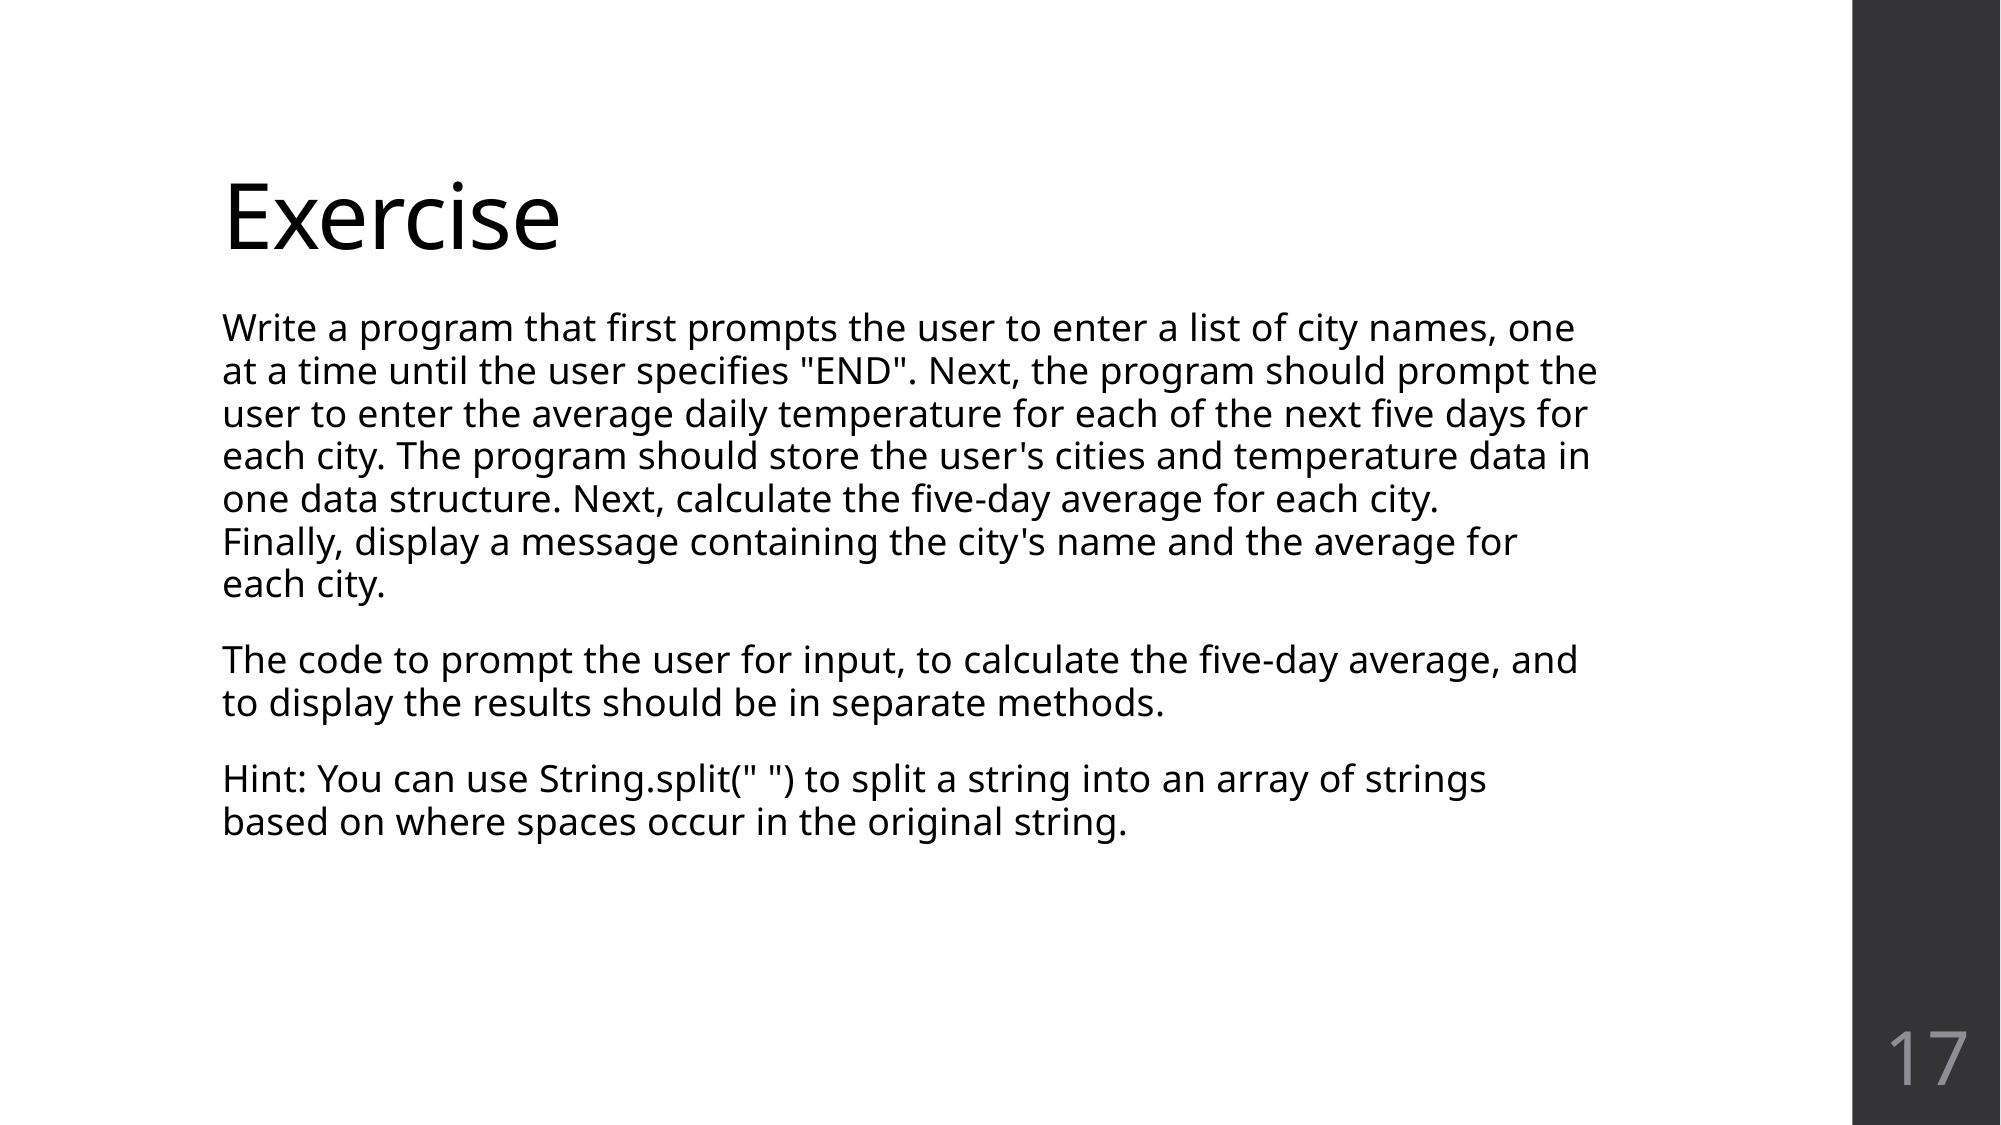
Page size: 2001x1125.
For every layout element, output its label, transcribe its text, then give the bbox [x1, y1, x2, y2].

slide_number 17 [1852, 1012, 2000, 1110]
title Exercise [206, 60, 1797, 278]
list Write a program that first prompts the user to enter a list of city names, one at a time until the user specifies "END". Next, the program should prompt the user to enter the average daily temperature for each of the next five days for each city. The program should store the user's cities and temperature data in one data structure. Next, calculate the five-day average for each city. Finally, display a message containing the city's name and the average for each city. The code to prompt the user for input, to calculate the five-day average, and to display the results should be in separate methods. Hint: You can use String.split(" ") to split a string into an array of strings based on where spaces occur in the original string. [206, 299, 1617, 1014]
